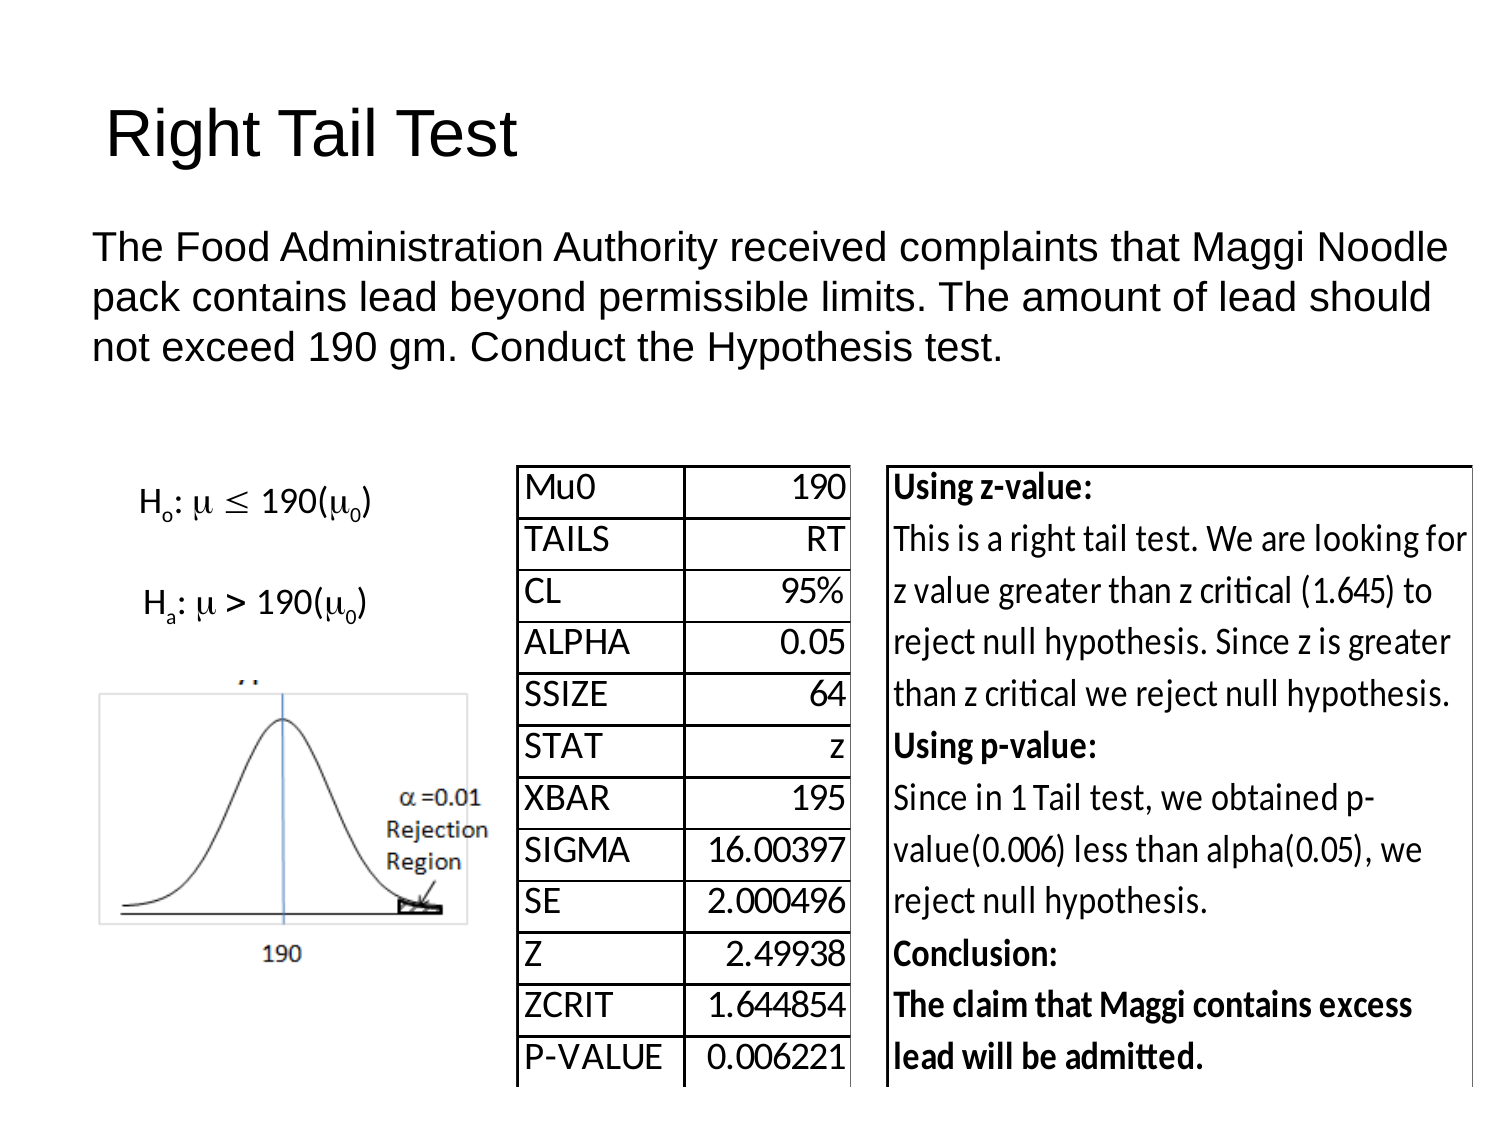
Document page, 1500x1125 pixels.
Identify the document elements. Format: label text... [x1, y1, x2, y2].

picture [886, 464, 1475, 1090]
text_box Right Tail Test [90, 82, 533, 178]
picture [516, 464, 854, 1090]
text_box The Food Administration Authority received complaints that Maggi Noodle pack contains lead beyond permissible limits. The amount of lead should not exceed 190 gm. Conduct the Hypothesis test. [77, 212, 1475, 378]
table_header Ho:   190(0) [114, 450, 397, 563]
table_cell Ha:   190(0) [114, 563, 397, 653]
picture [76, 679, 512, 979]
